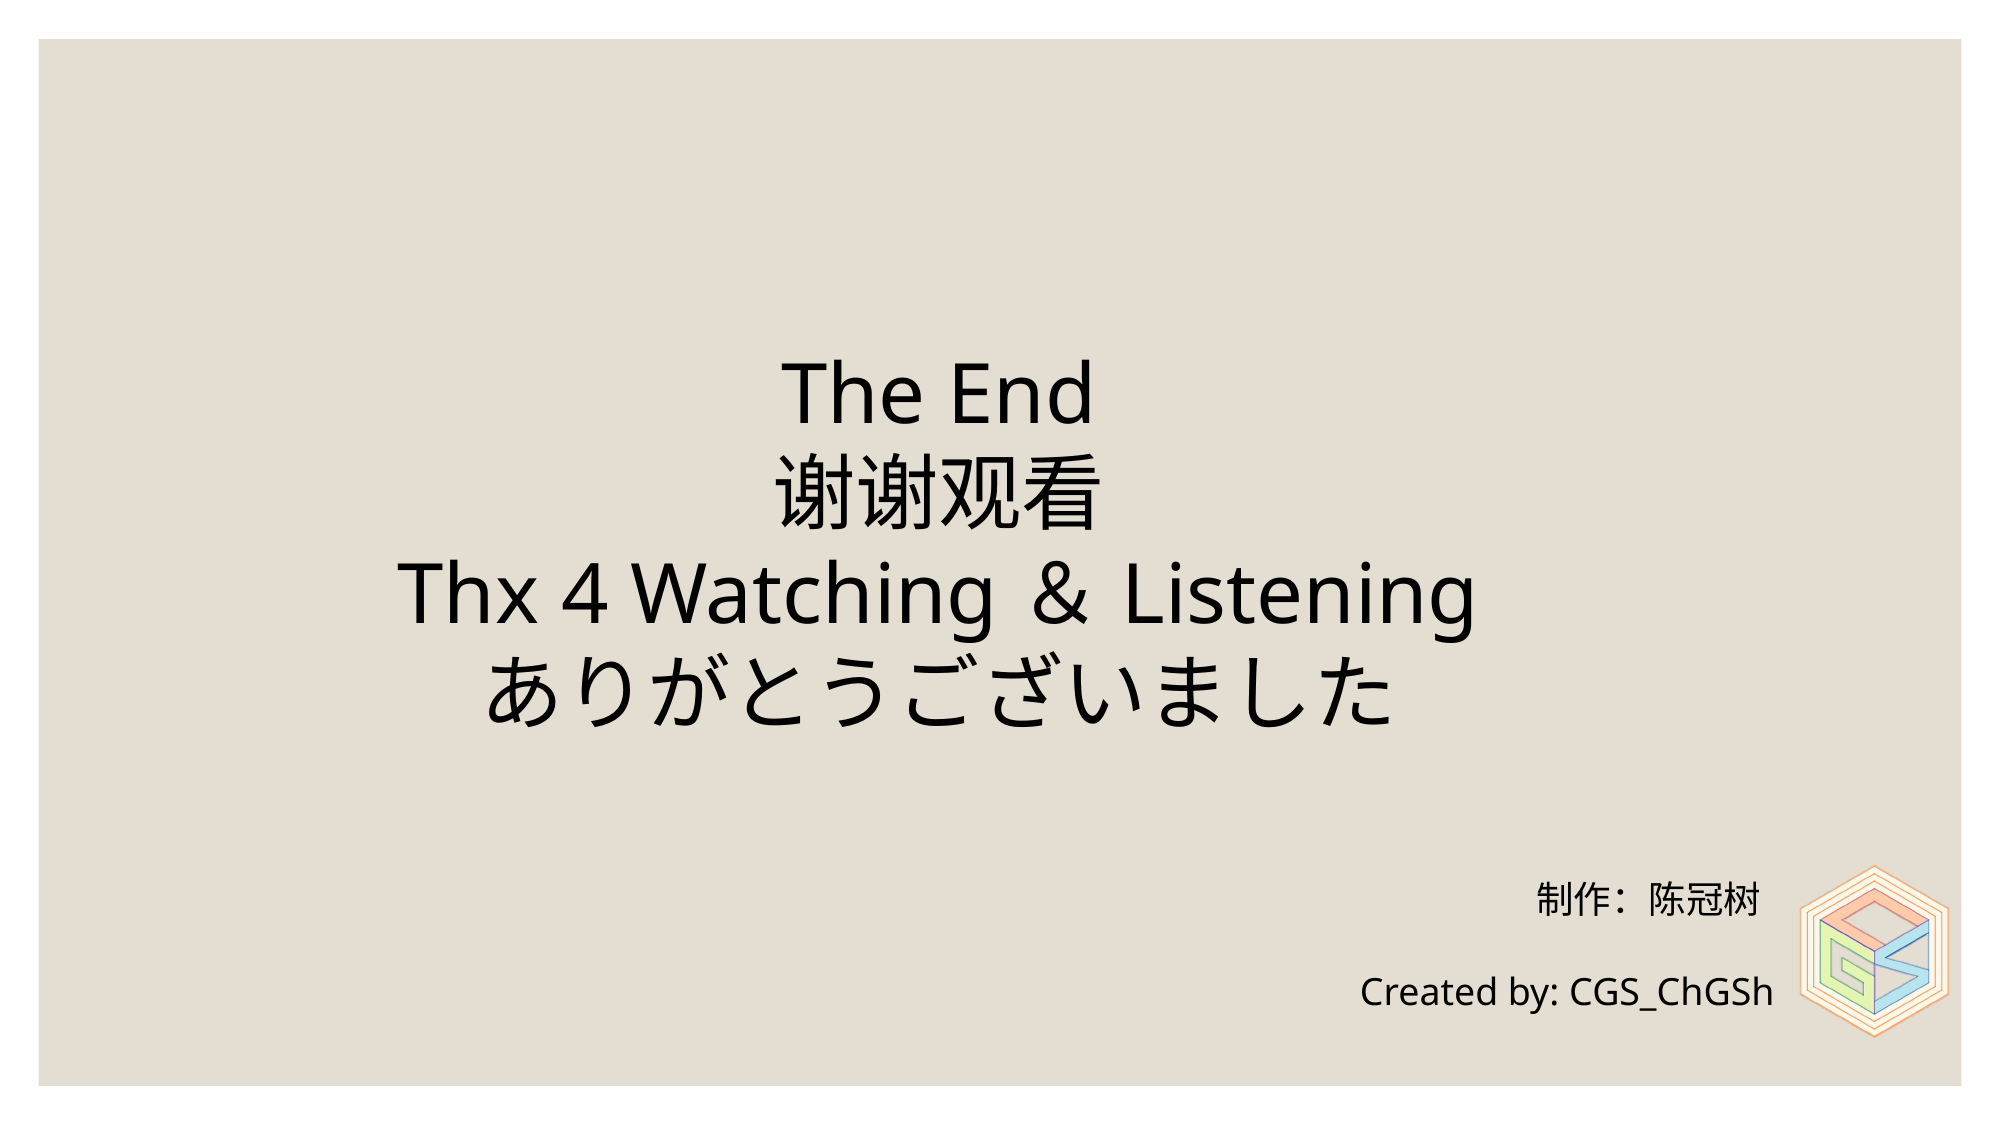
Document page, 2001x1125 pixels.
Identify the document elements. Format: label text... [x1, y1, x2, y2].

picture [1596, 822, 2000, 1114]
text_box Created by: CGS_ChGSh [1345, 960, 1590, 1021]
text_box The End 谢谢观看 Thx 4 Watching＆Listening ありがとうございました [382, 332, 1495, 848]
text_box 制作：陈冠树 [1521, 868, 1590, 929]
